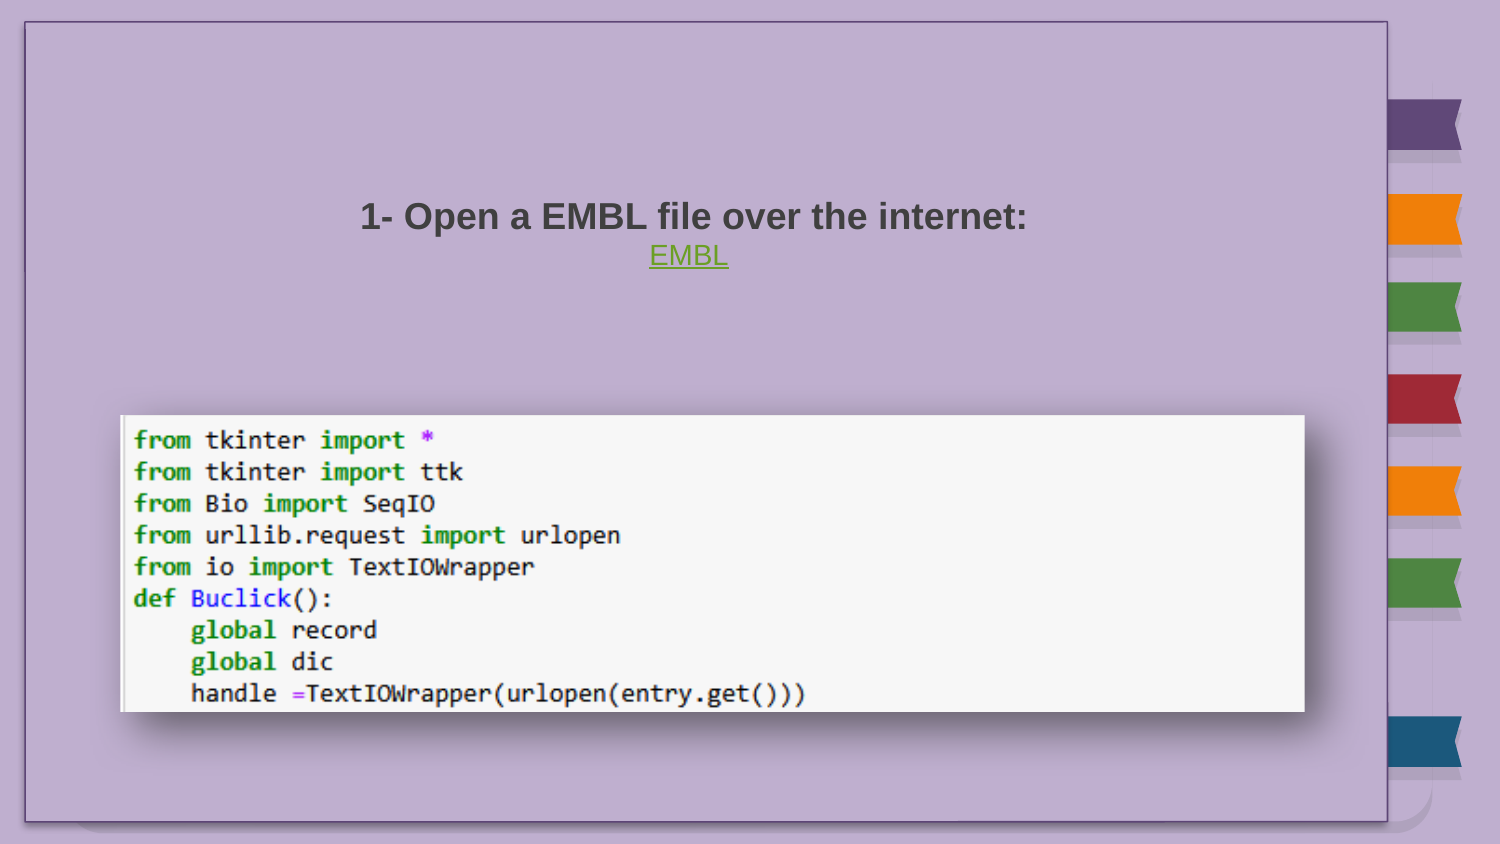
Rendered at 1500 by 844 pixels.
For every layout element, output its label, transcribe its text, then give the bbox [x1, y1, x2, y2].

picture [120, 415, 1305, 712]
text_box [24, 20, 1389, 823]
text_box 1- Open a EMBL file over the internet: EMBL [114, 184, 1265, 279]
